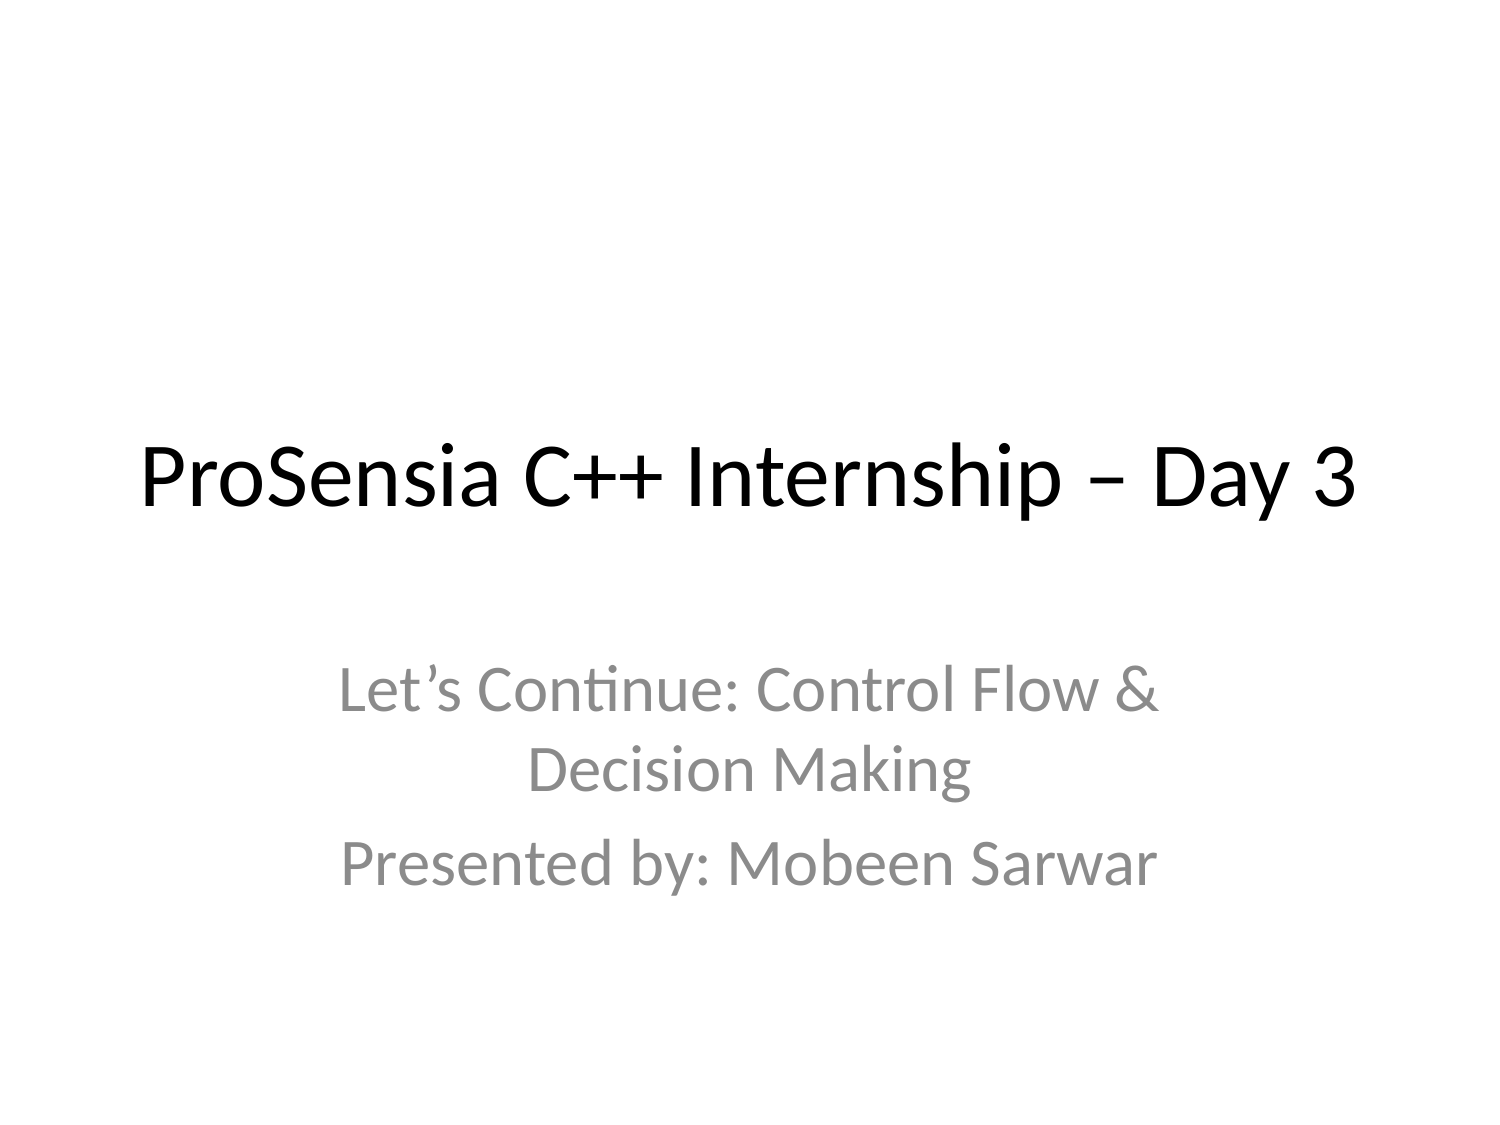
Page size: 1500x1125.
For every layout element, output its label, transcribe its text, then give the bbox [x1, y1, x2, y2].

title ProSensia C++ Internship – Day 3 [112, 349, 1388, 591]
subtitle Let’s Continue: Control Flow & Decision Making Presented by: Mobeen Sarwar [225, 637, 1275, 925]
